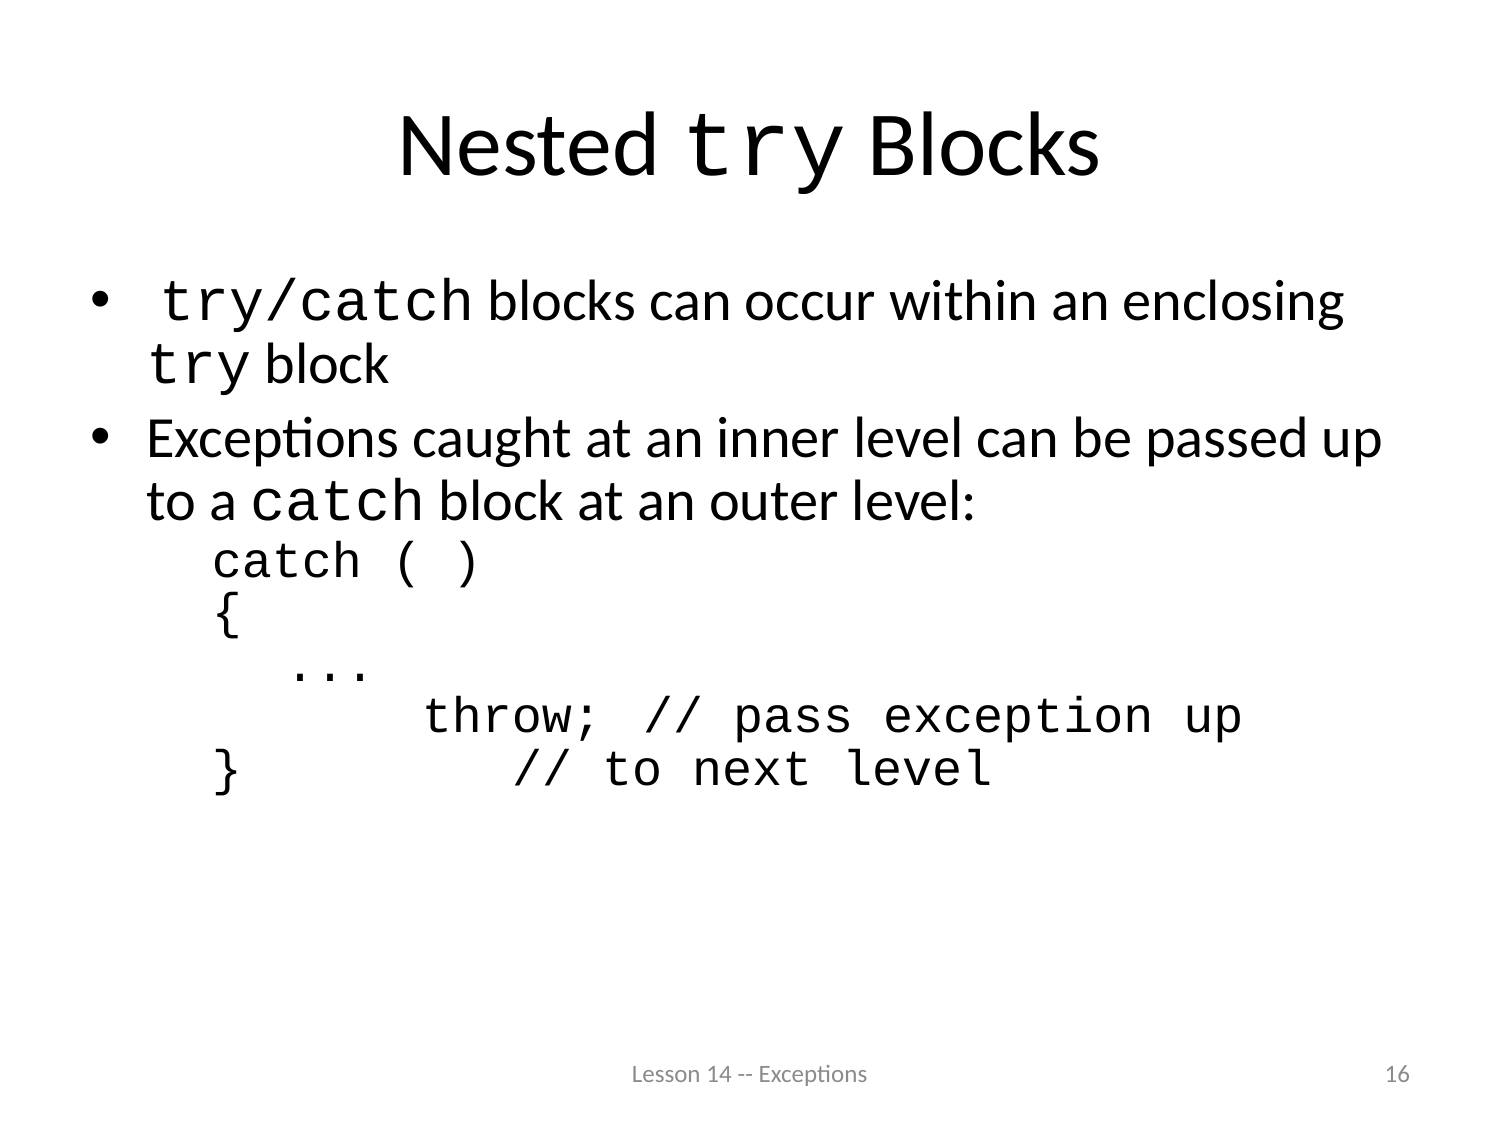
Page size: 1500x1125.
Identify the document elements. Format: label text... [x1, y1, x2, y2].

list try/catch blocks can occur within an enclosing try block Exceptions caught at an inner level can be passed up to a catch block at an outer level: catch ( ) { ... throw; // pass exception up } // to next level [75, 262, 1425, 1005]
title Nested try Blocks [75, 45, 1425, 233]
footer Lesson 14 -- Exceptions [512, 1042, 988, 1103]
slide_number 16 [1074, 1042, 1425, 1103]
